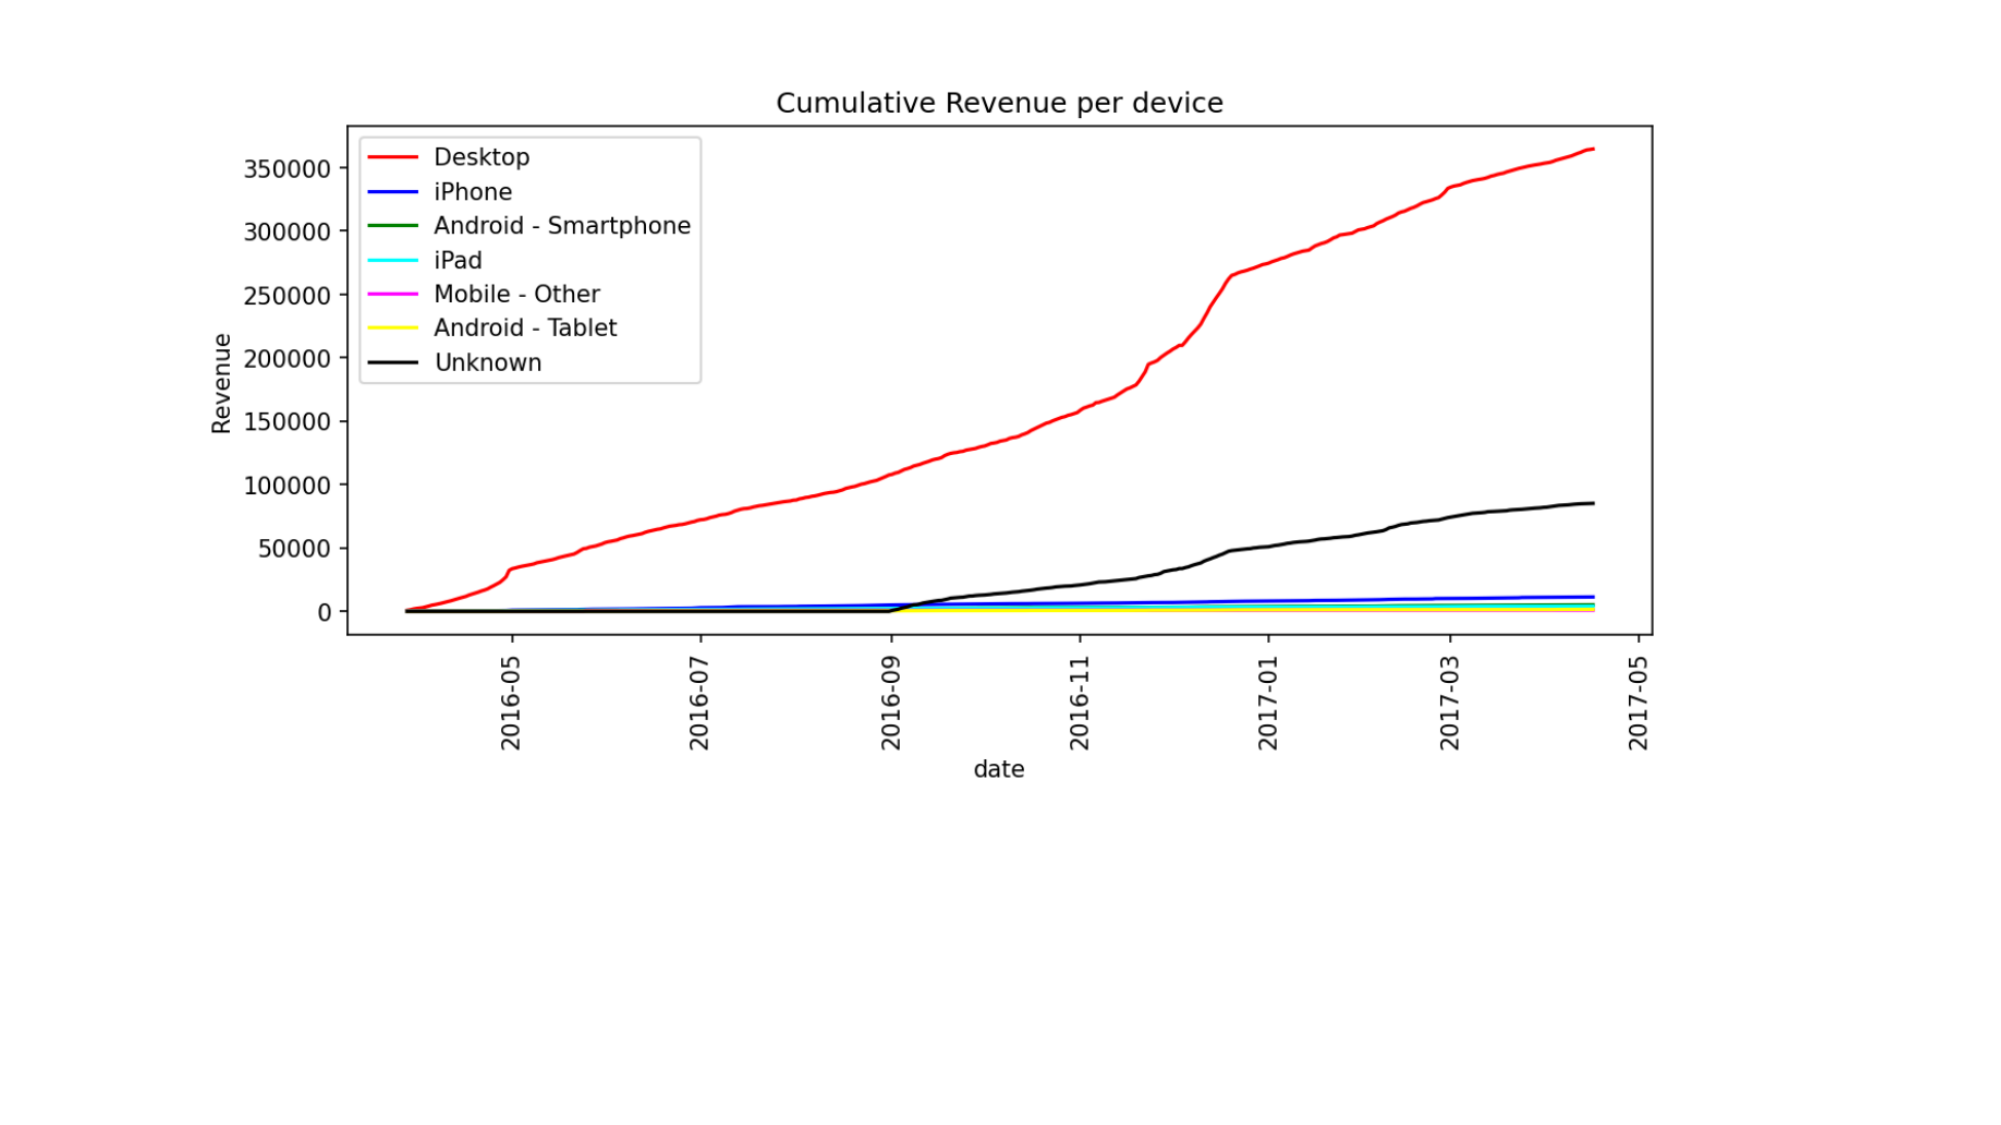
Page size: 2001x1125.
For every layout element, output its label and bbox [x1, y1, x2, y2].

picture [183, 81, 1691, 791]
